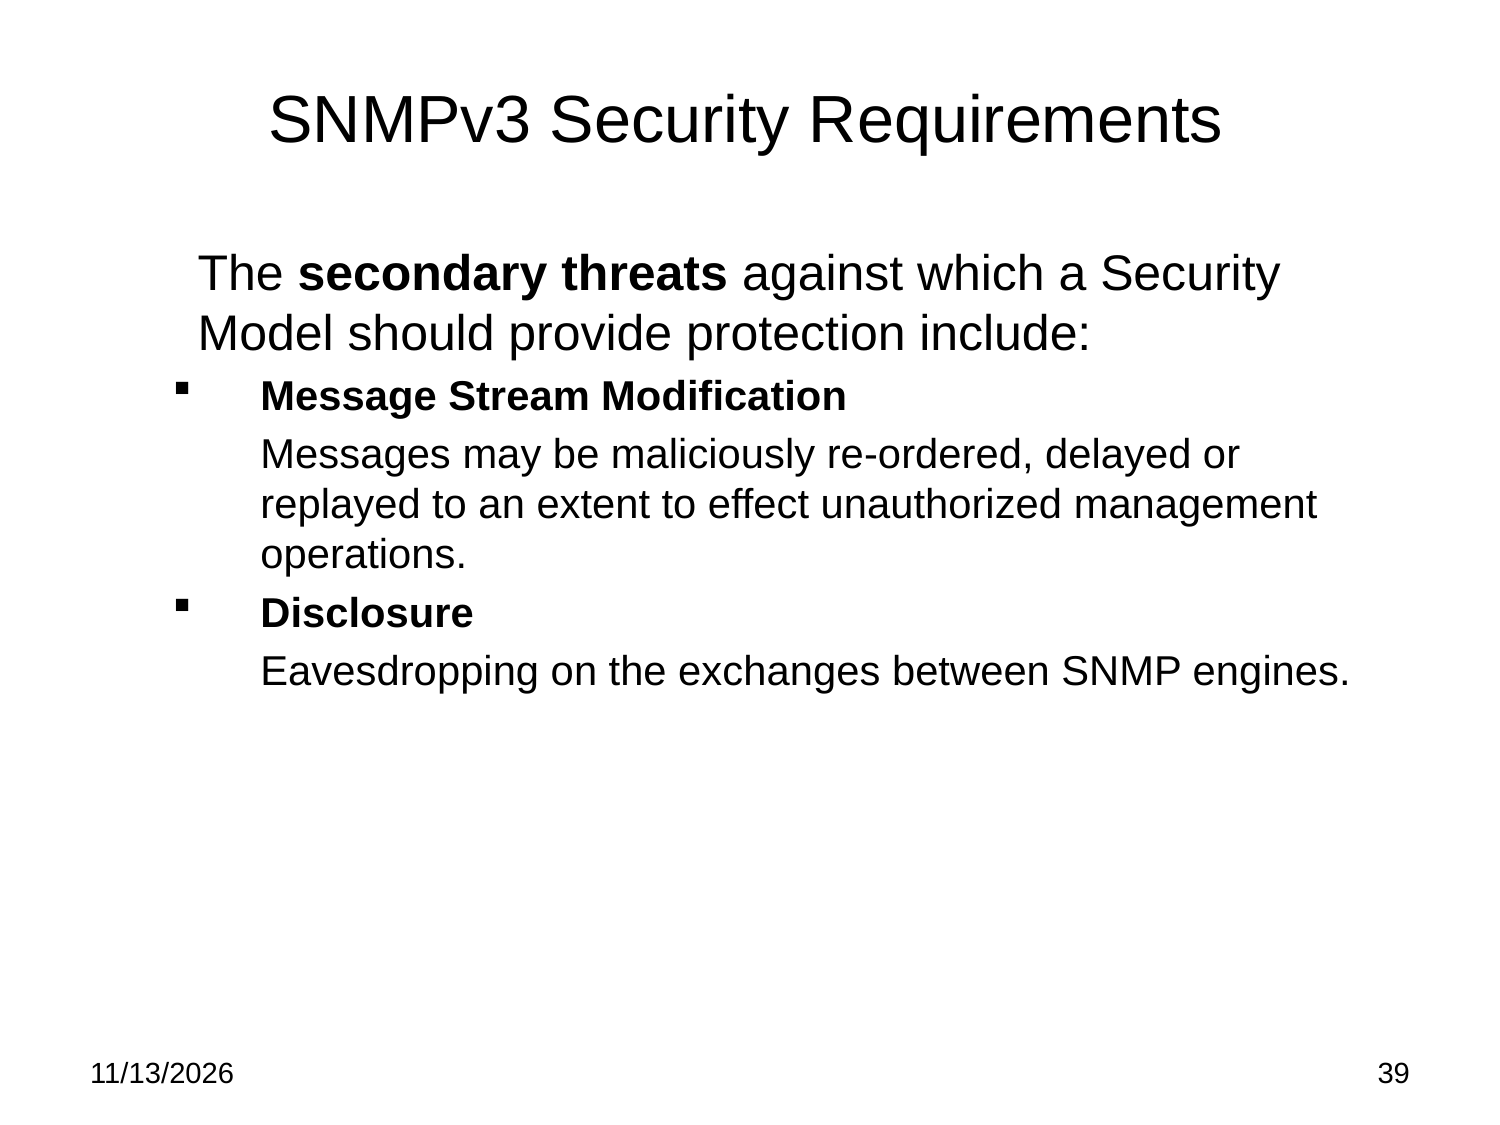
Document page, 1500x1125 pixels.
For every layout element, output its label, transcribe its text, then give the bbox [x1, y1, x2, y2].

text_box The secondary threats against which a Security Model should provide protection include: Message Stream Modification Messages may be maliciously re-ordered, delayed or replayed to an extent to effect unauthorized management operations. Disclosure Eavesdropping on the exchanges between SNMP engines. [83, 233, 1420, 932]
slide_number 39 [1074, 1046, 1426, 1125]
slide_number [74, 1046, 426, 1125]
title SNMPv3 Security Requirements [71, 21, 1422, 210]
